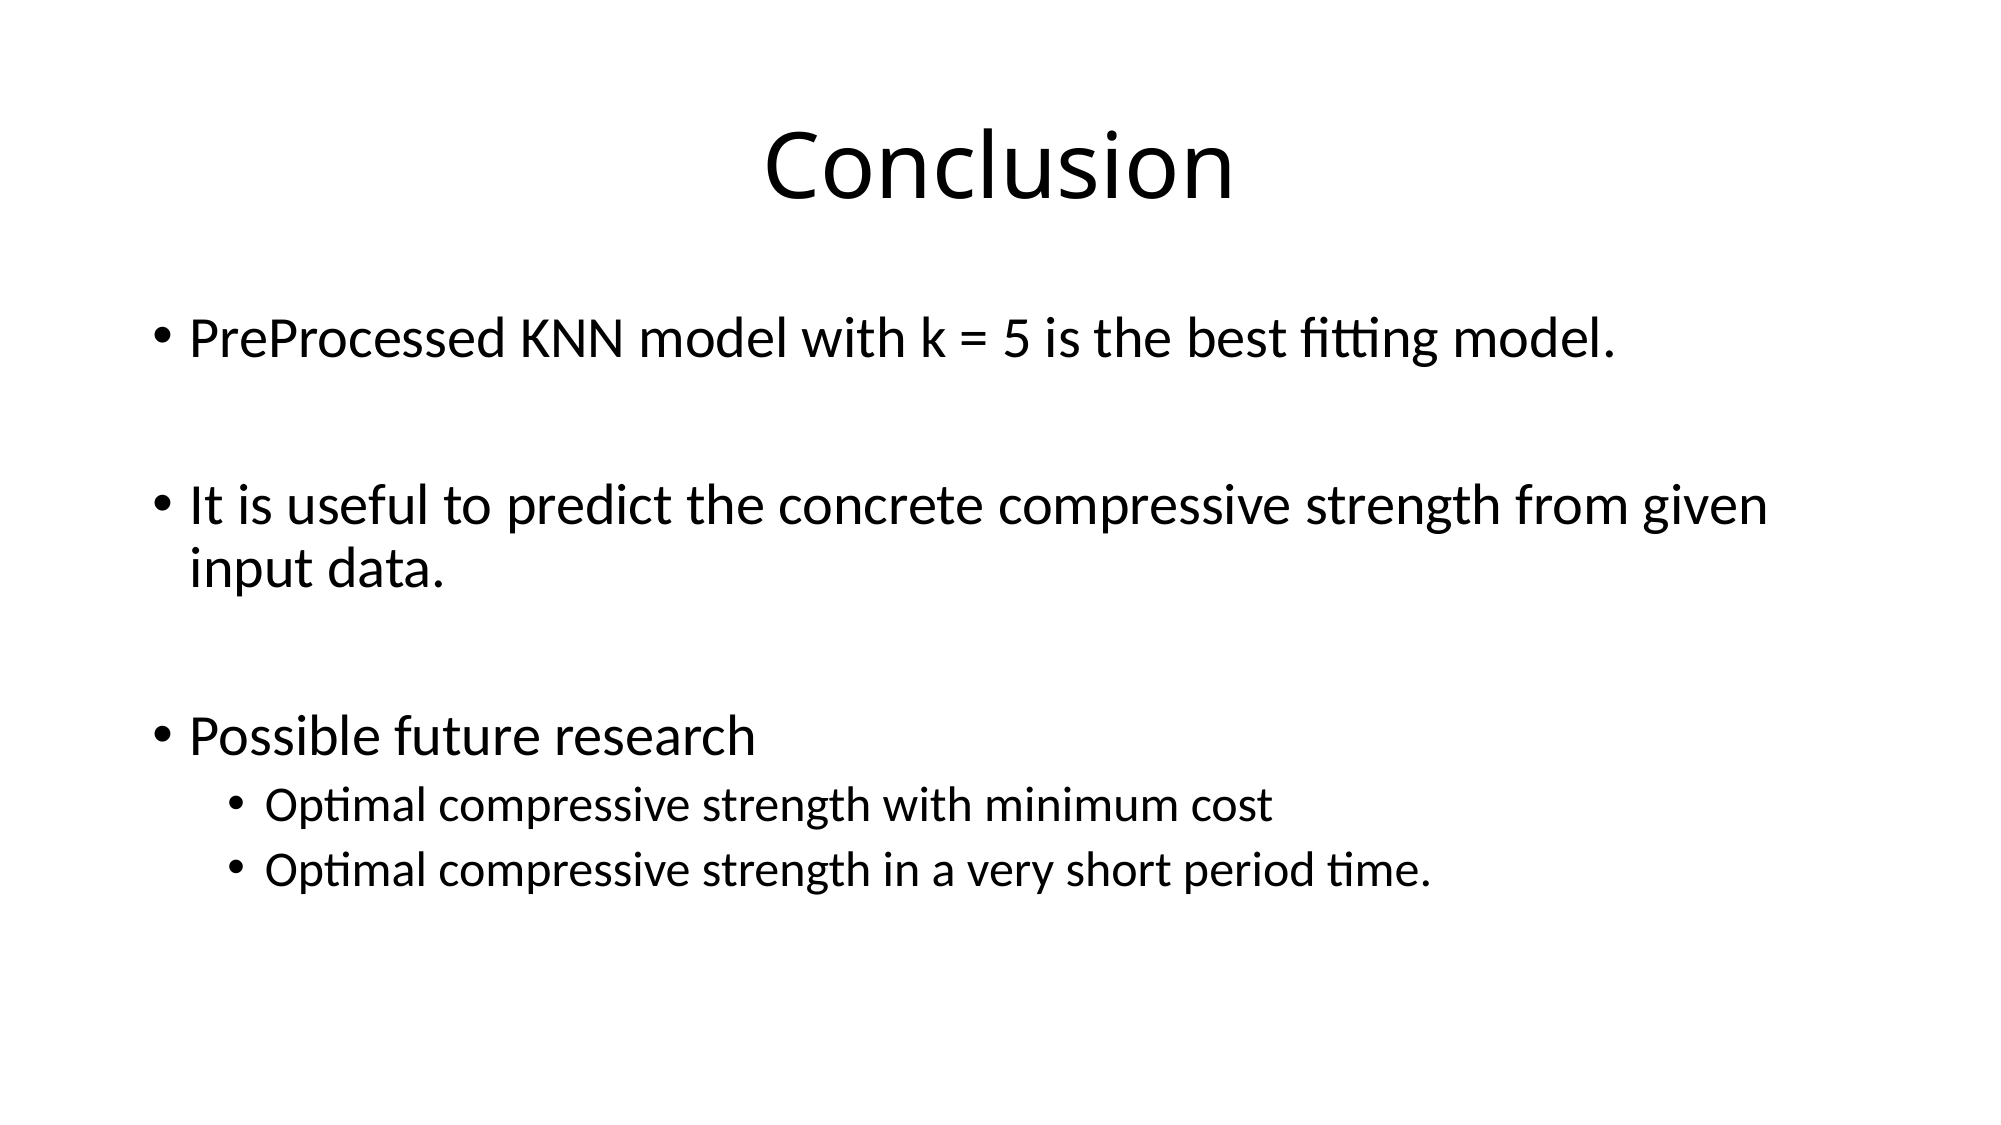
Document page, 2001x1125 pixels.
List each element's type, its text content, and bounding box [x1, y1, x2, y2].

list PreProcessed KNN model with k = 5 is the best fitting model. It is useful to predict the concrete compressive strength from given input data. Possible future research Optimal compressive strength with minimum cost Optimal compressive strength in a very short period time. [137, 299, 1863, 1014]
title Conclusion [137, 59, 1863, 278]
